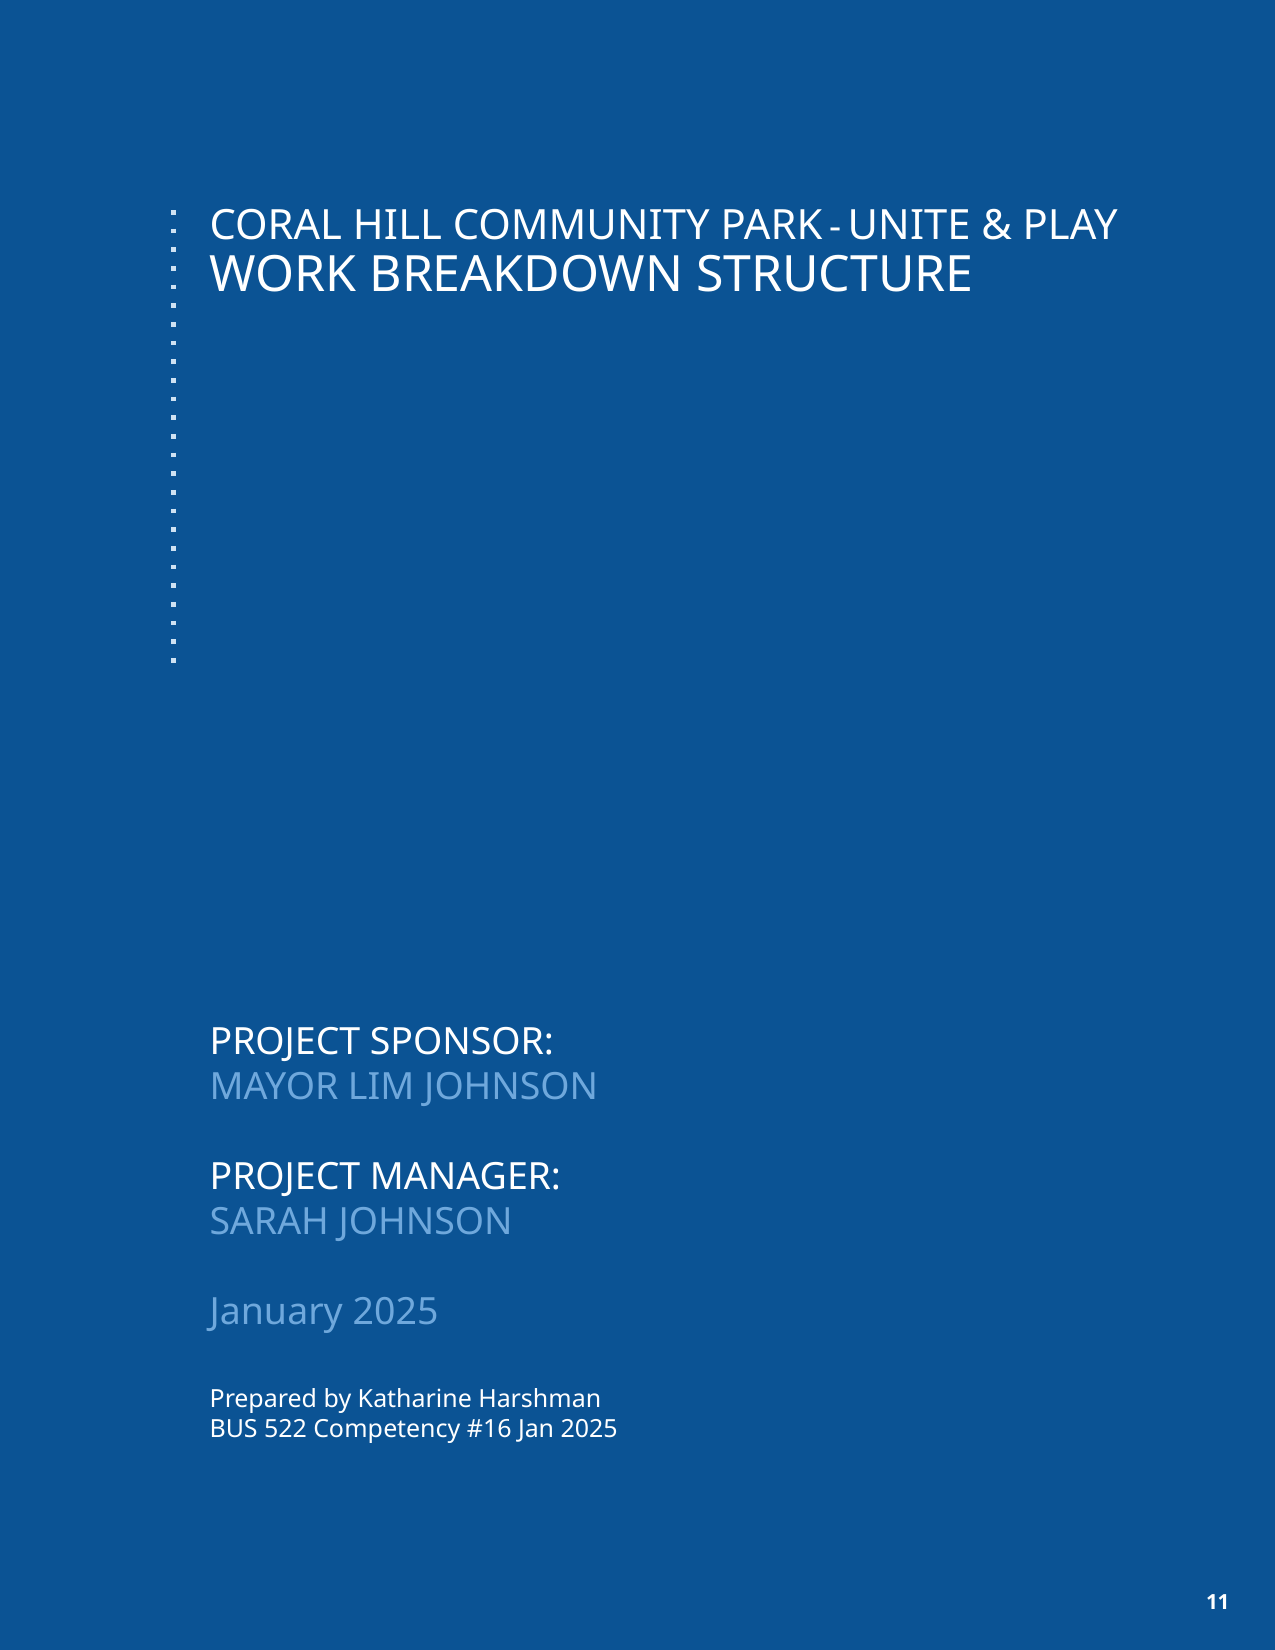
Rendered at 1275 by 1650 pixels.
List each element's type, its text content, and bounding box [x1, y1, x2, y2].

subtitle PROJECT SPONSOR: MAYOR LIM JOHNSON PROJECT MANAGER: SARAH JOHNSON January 2025 [194, 1008, 1094, 1390]
slide_number ‹#› [1168, 1573, 1245, 1650]
list Prepared by Katharine Harshman BUS 522 Competency #16 Jan 2025 [194, 1367, 675, 1531]
title CORAL HILL COMMUNITY PARK - UNITE & PLAY WORK BREAKDOWN STRUCTURE [194, 183, 1174, 556]
